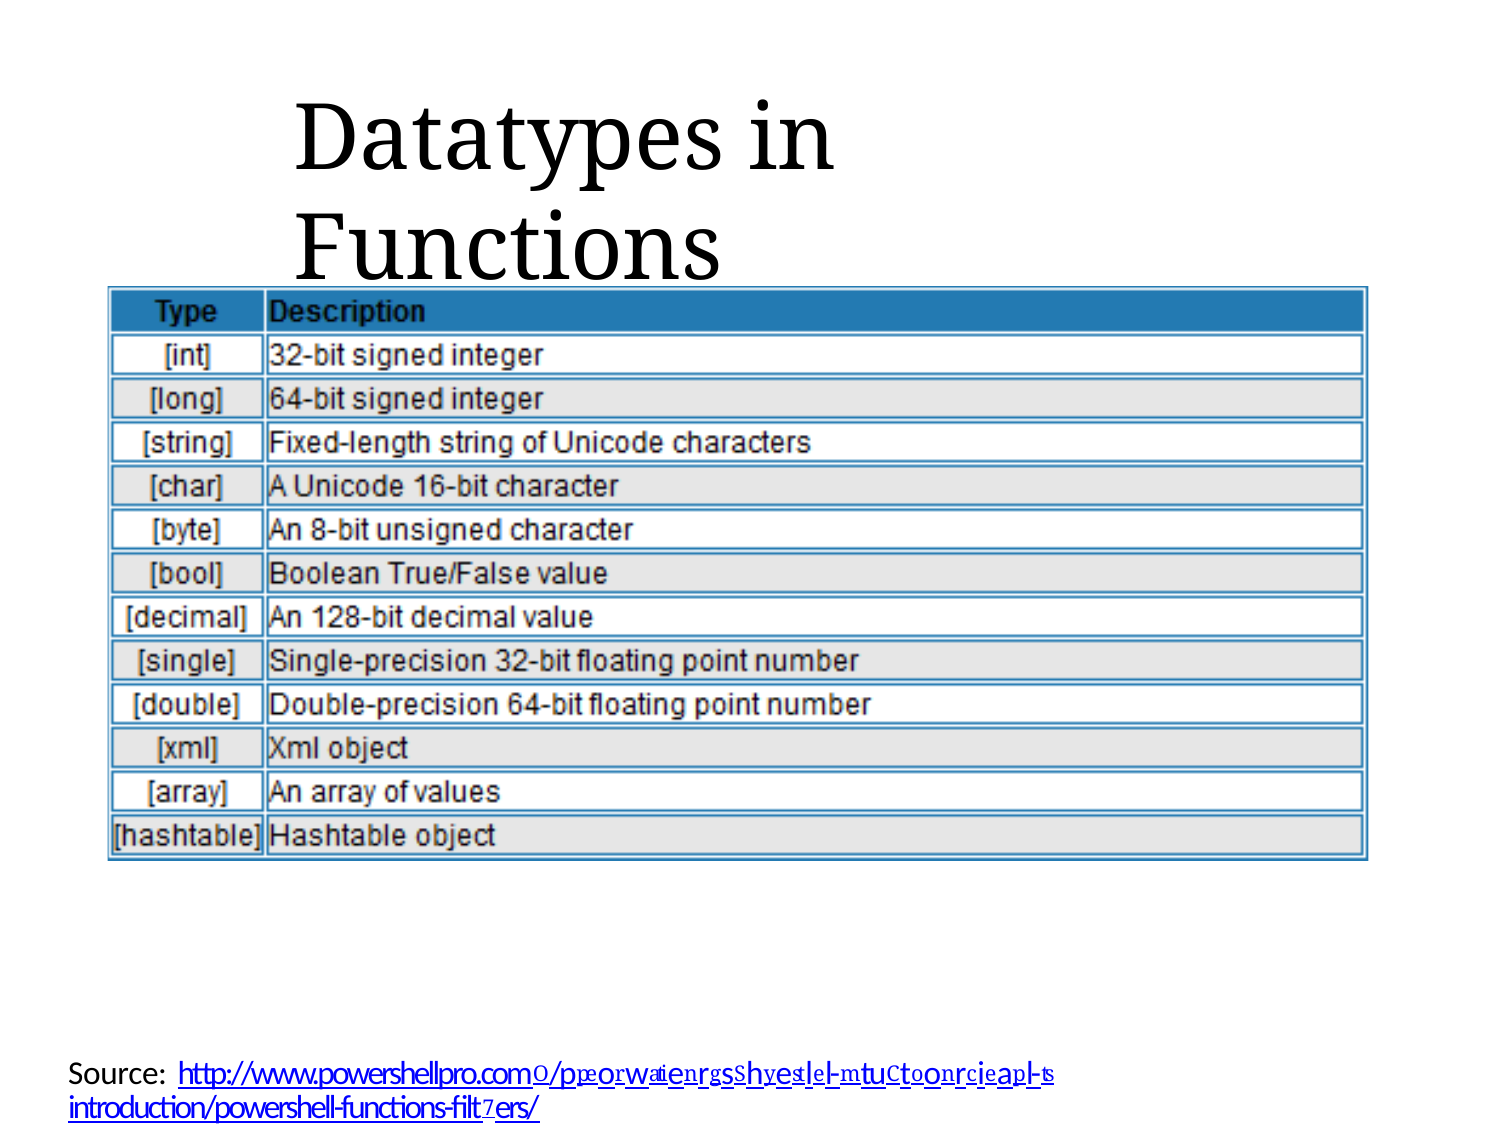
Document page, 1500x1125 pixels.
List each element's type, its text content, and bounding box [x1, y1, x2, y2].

title Datatypes in Functions [291, 75, 1209, 286]
text_box Source: http://www.powershellpro.comO/ppeorwatienrgsShyestlel-mtuCtoonrcieapl-tsintroduction/powershell-functions-filt7ers/ [66, 1058, 1457, 1125]
text_box [107, 286, 1369, 861]
